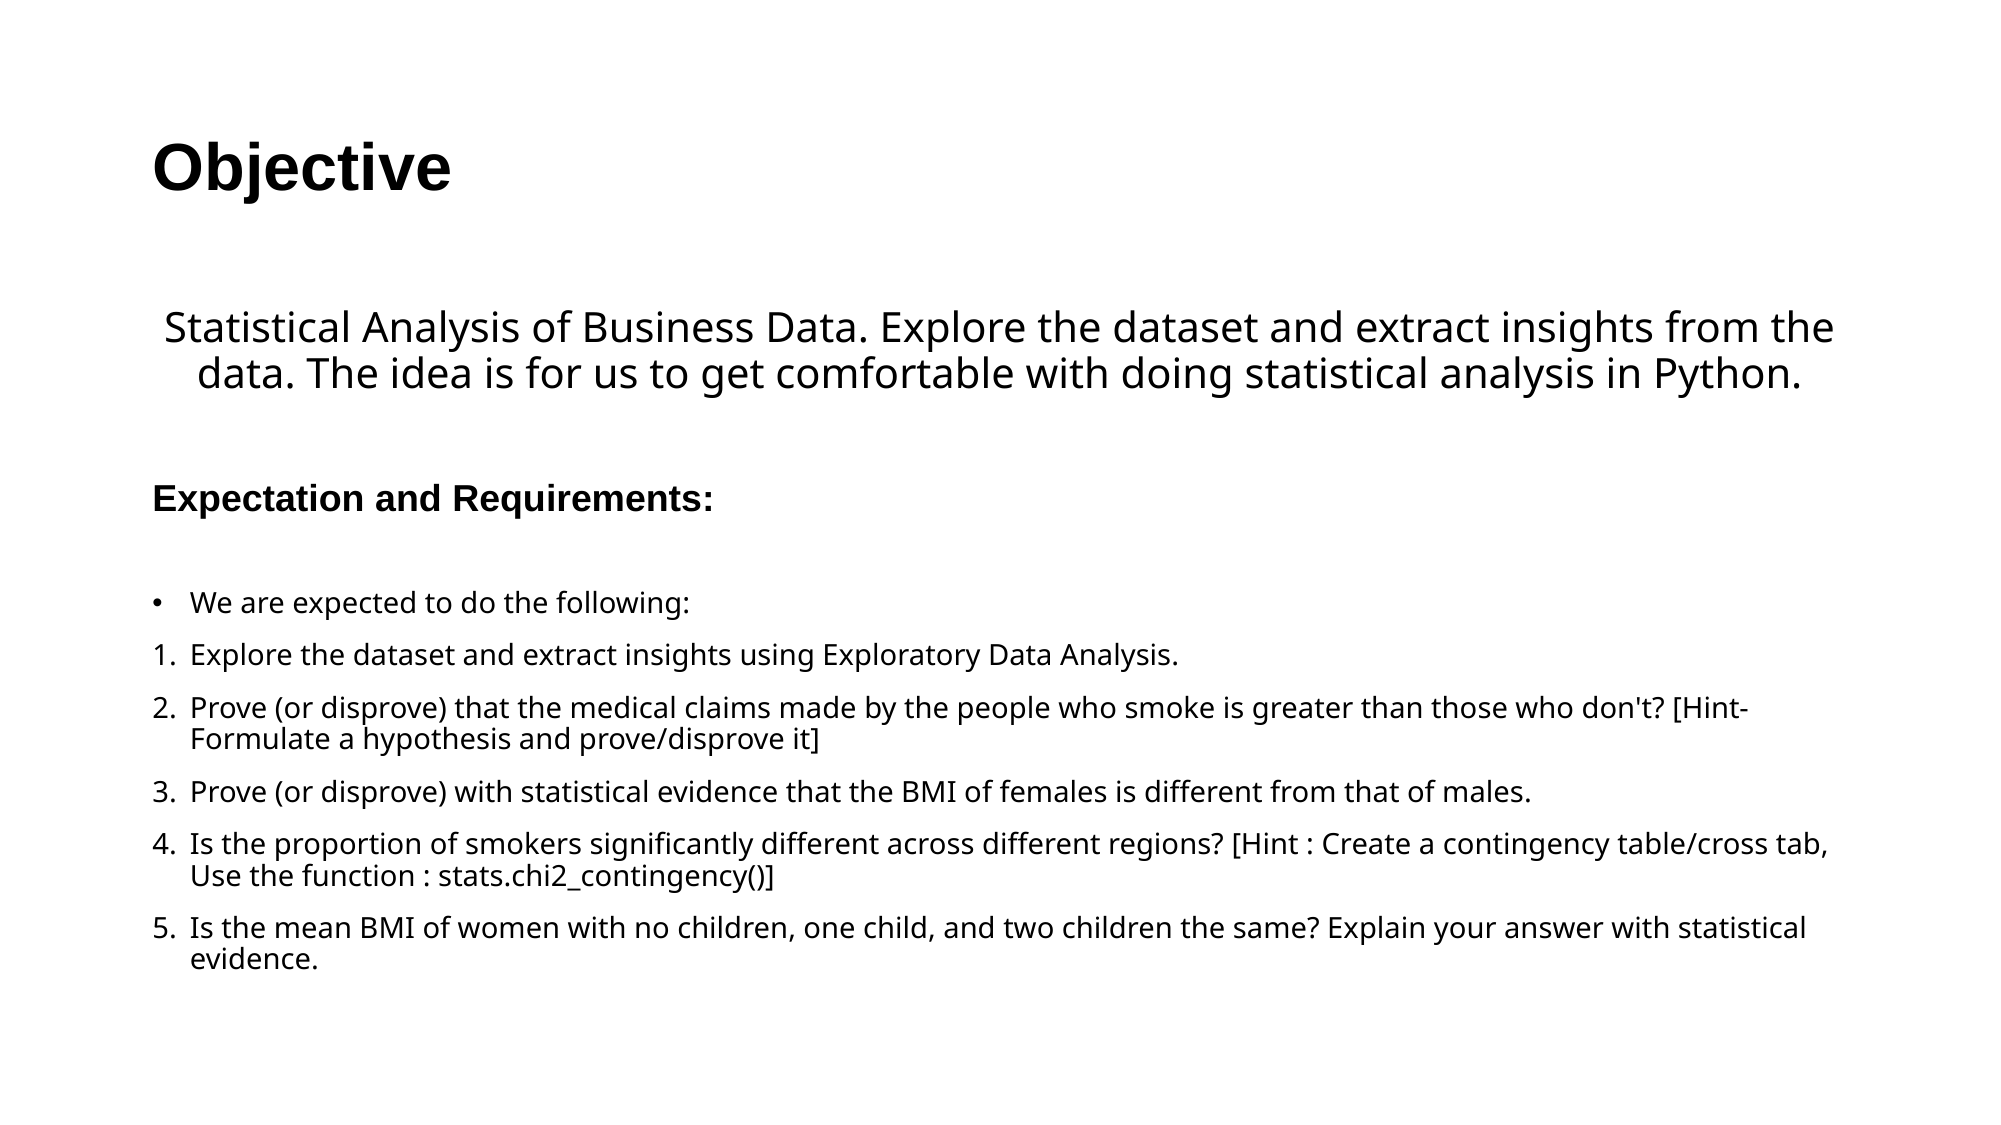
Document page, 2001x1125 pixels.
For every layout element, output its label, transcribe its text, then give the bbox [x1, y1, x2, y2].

list Statistical Analysis of Business Data. Explore the dataset and extract insights from the data. The idea is for us to get comfortable with doing statistical analysis in Python. Expectation and Requirements: We are expected to do the following: Explore the dataset and extract insights using Exploratory Data Analysis. Prove (or disprove) that the medical claims made by the people who smoke is greater than those who don't? [Hint- Formulate a hypothesis and prove/disprove it] Prove (or disprove) with statistical evidence that the BMI of females is different from that of males. Is the proportion of smokers significantly different across different regions? [Hint : Create a contingency table/cross tab, Use the function : stats.chi2_contingency()] Is the mean BMI of women with no children, one child, and two children the same? Explain your answer with statistical evidence. [137, 299, 1863, 1014]
title Objective [137, 59, 1863, 278]
